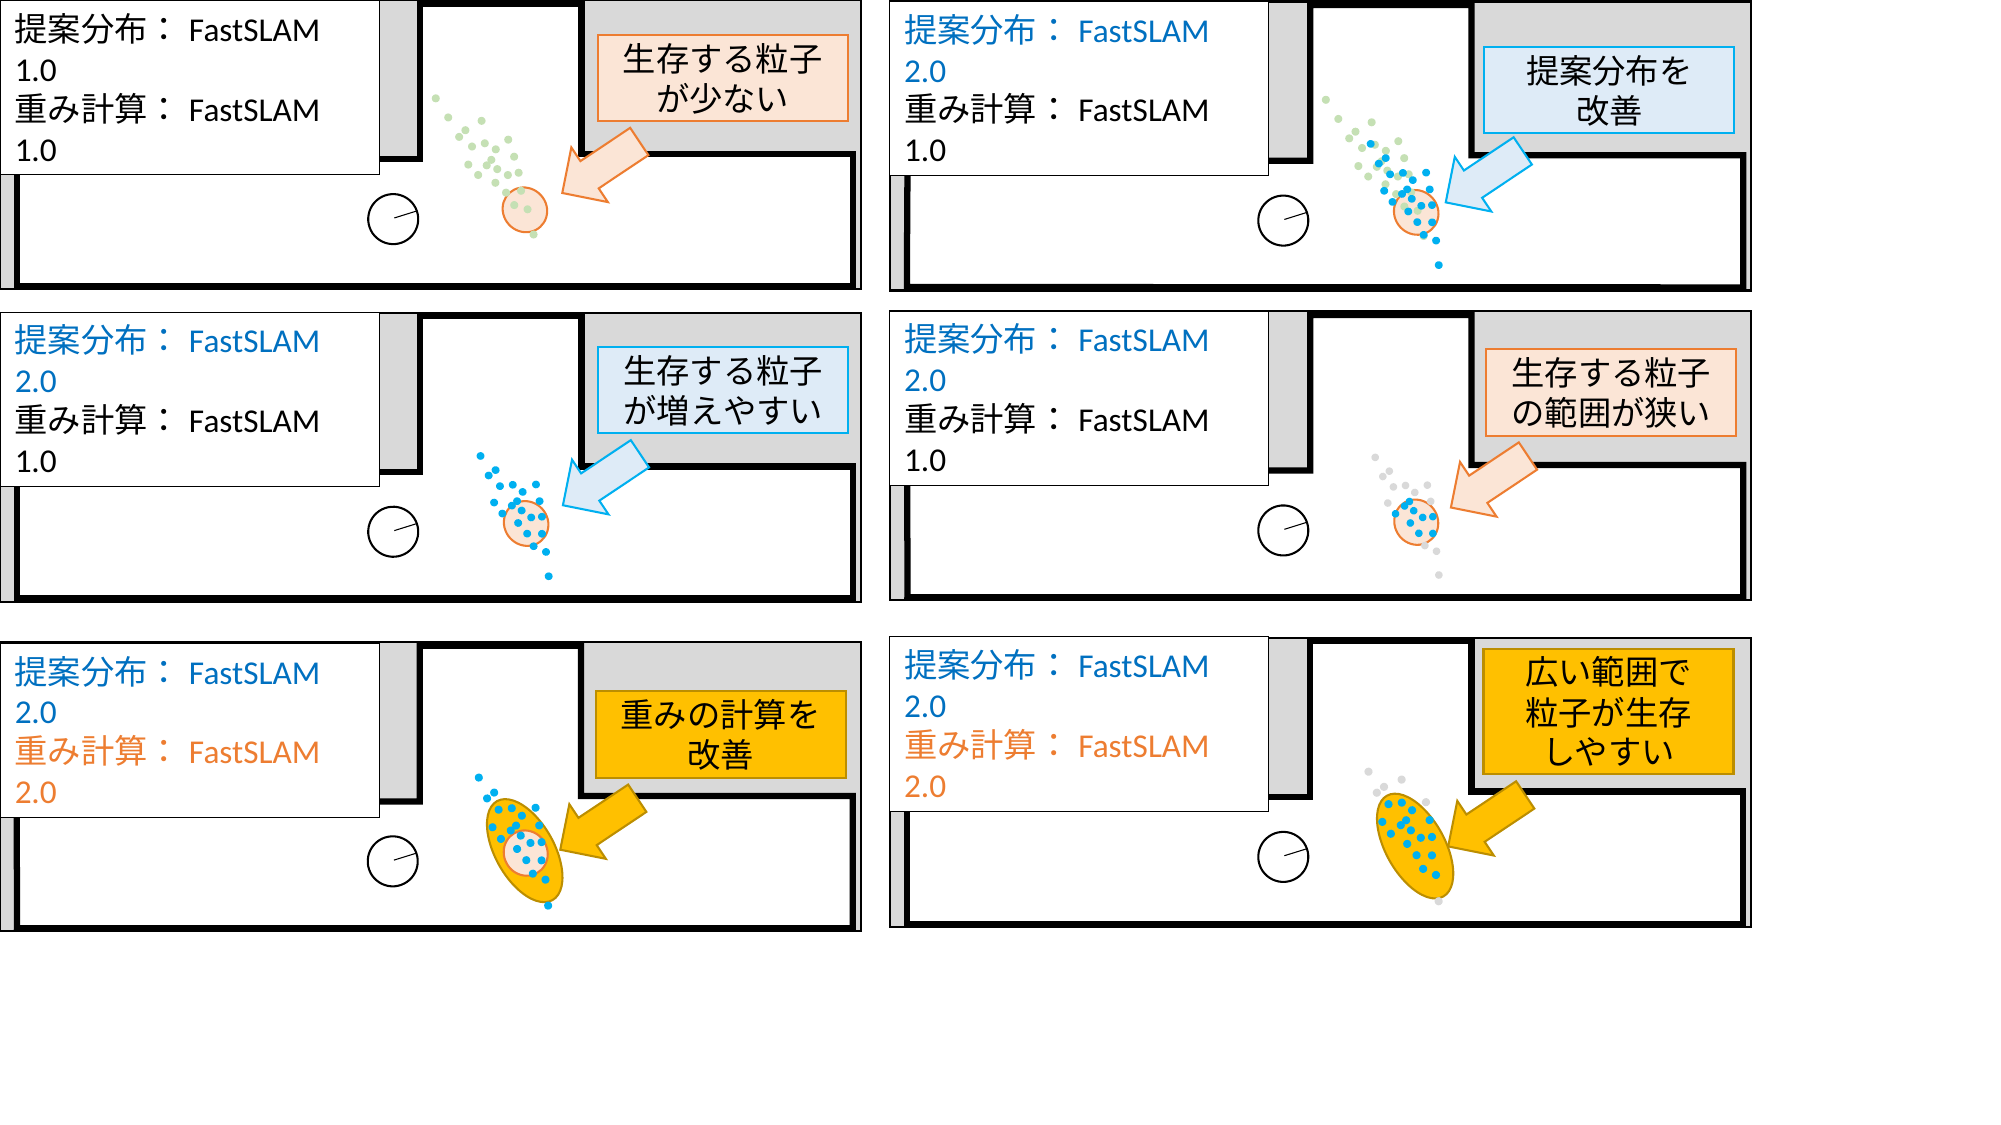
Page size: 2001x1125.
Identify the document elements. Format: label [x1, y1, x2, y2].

text_box [0, 641, 862, 932]
text_box [0, 312, 862, 603]
text_box [0, 0, 862, 290]
text_box [889, 310, 1752, 601]
text_box [889, 636, 1752, 928]
text_box [889, 0, 1752, 292]
